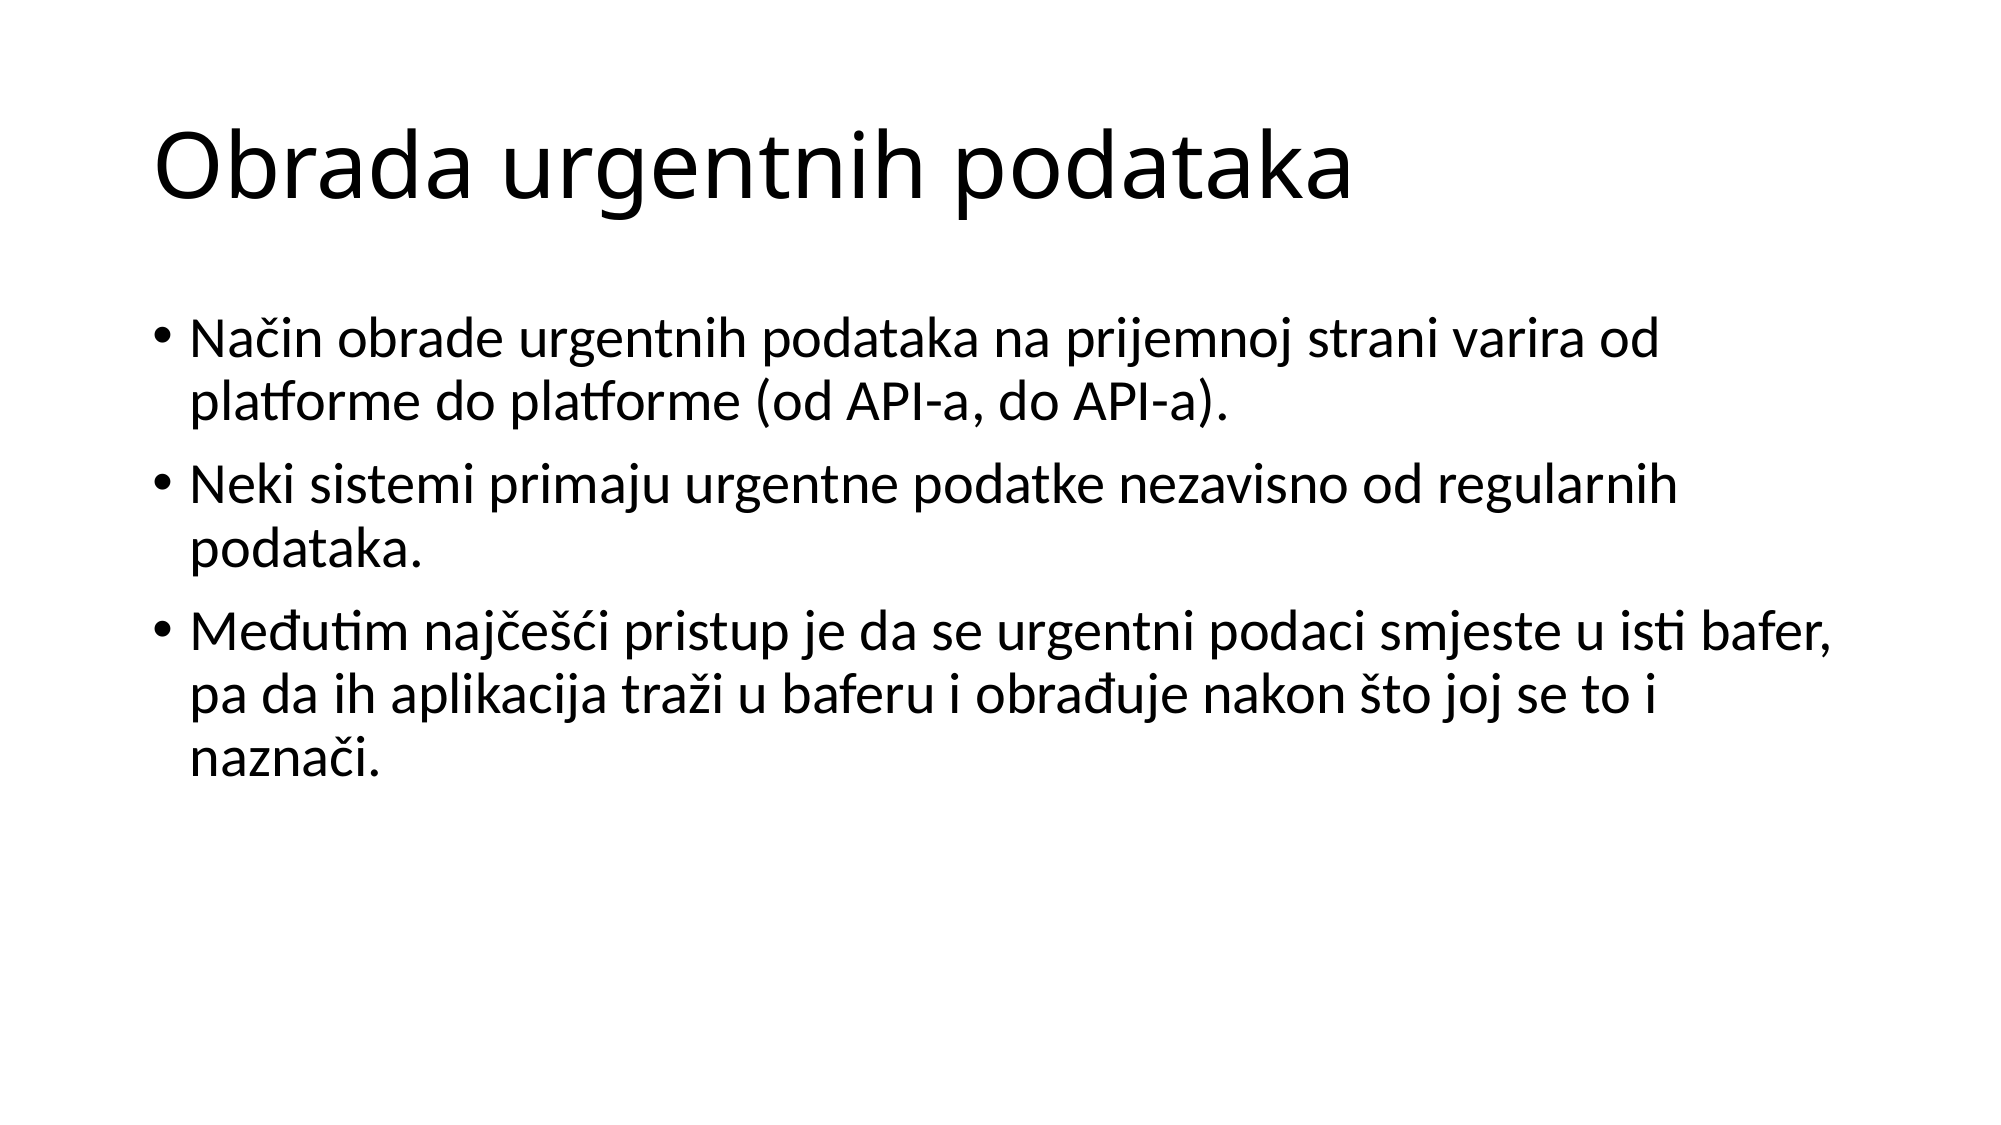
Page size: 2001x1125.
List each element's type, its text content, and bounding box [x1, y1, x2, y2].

title Obrada urgentnih podataka [137, 59, 1863, 278]
list Način obrade urgentnih podataka na prijemnoj strani varira od platforme do platforme (od API-a, do API-a). Neki sistemi primaju urgentne podatke nezavisno od regularnih podataka. Međutim najčešći pristup je da se urgentni podaci smjeste u isti bafer, pa da ih aplikacija traži u baferu i obrađuje nakon što joj se to i naznači. [137, 299, 1863, 1014]
